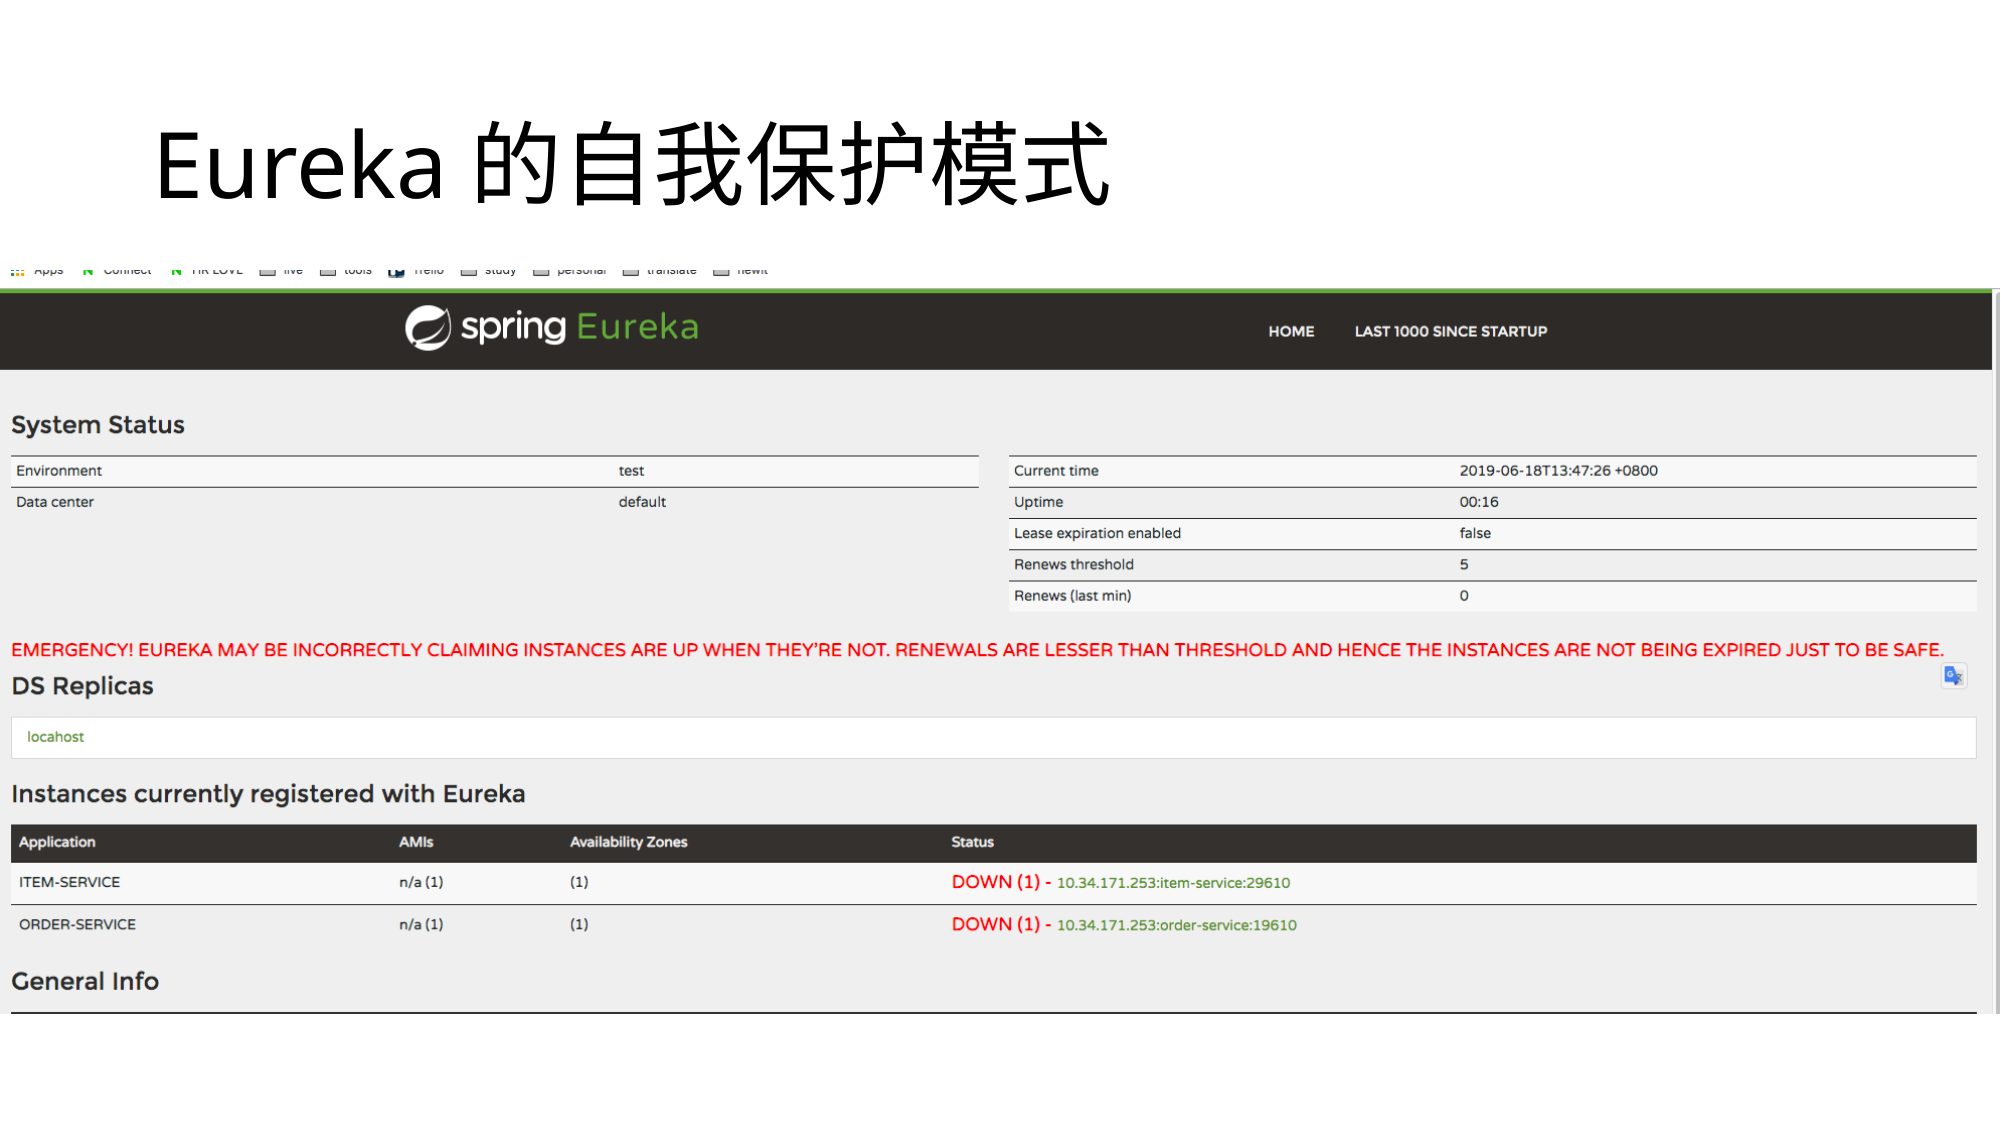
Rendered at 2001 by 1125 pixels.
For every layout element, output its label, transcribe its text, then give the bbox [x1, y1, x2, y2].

picture [0, 270, 2000, 1014]
title Eureka的自我保护模式 [137, 59, 1863, 270]
